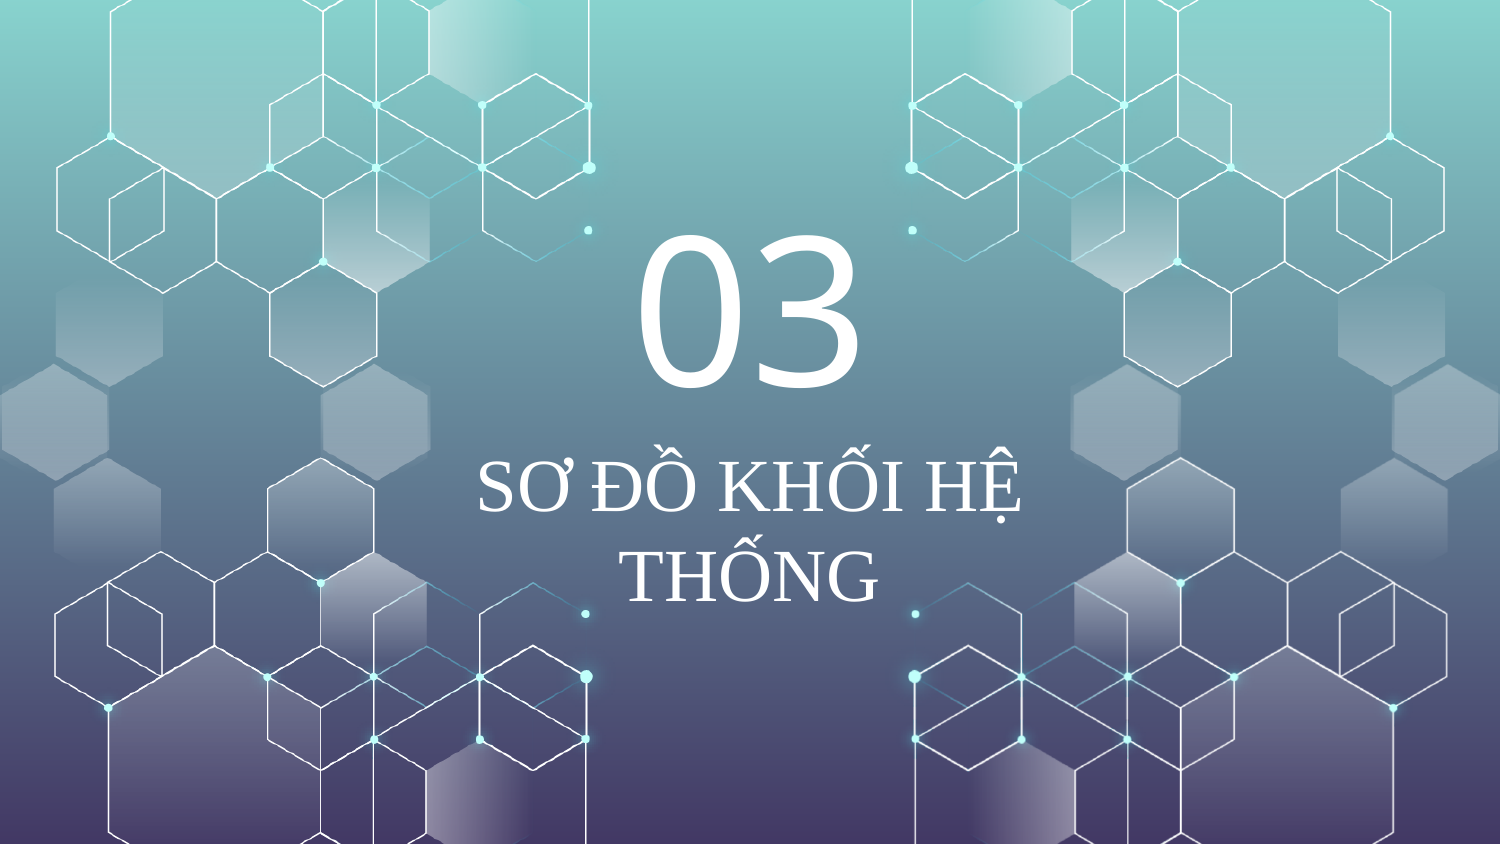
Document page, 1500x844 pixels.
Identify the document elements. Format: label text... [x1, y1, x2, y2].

picture [873, 0, 1500, 844]
picture [0, 0, 627, 844]
title 03 [397, 212, 1103, 393]
title SƠ ĐỒ KHỐI HỆ THỐNG [397, 421, 1103, 531]
